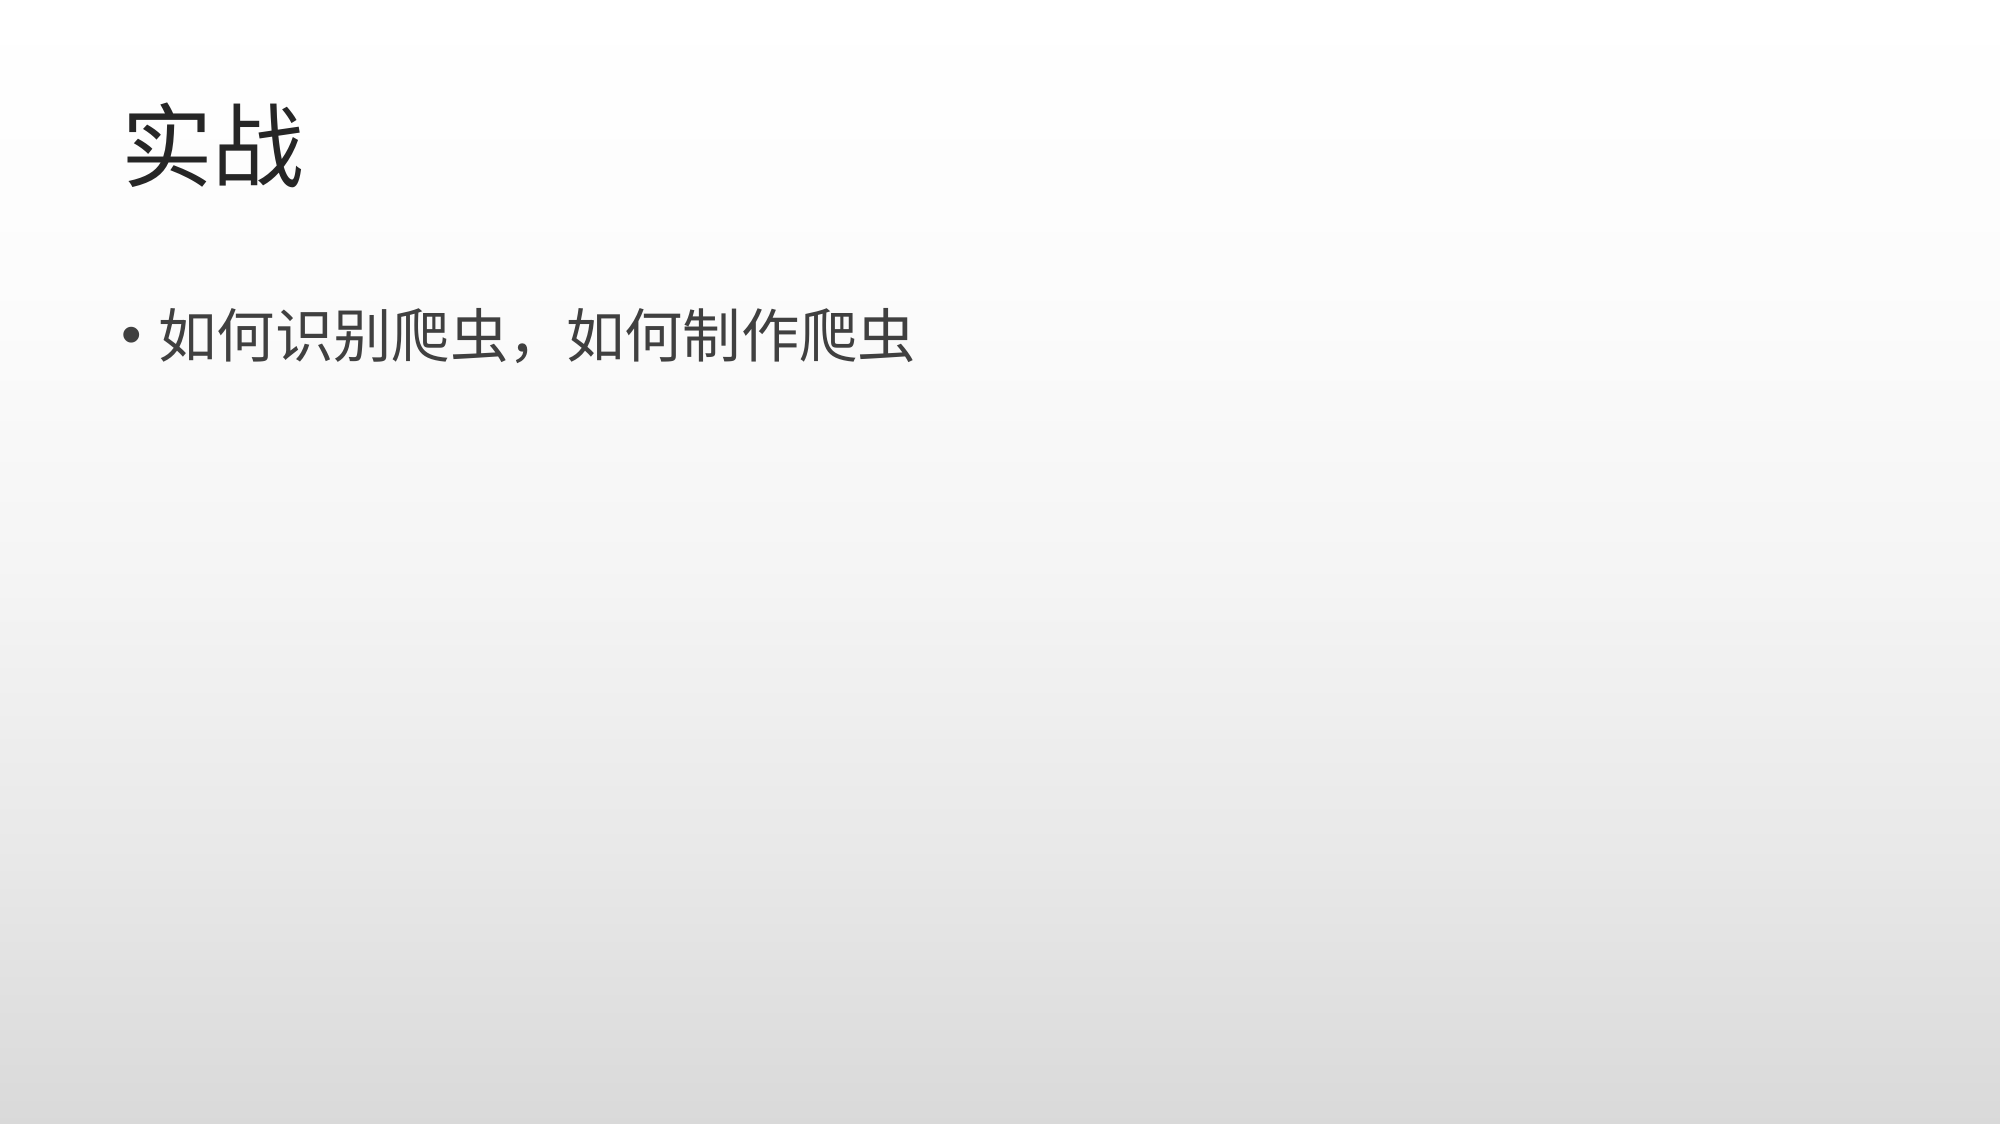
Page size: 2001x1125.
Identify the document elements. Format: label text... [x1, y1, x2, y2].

list 如何识别爬虫，如何制作爬虫 [106, 299, 1832, 1014]
title 实战 [106, 42, 1832, 260]
picture [0, 0, 2001, 1125]
